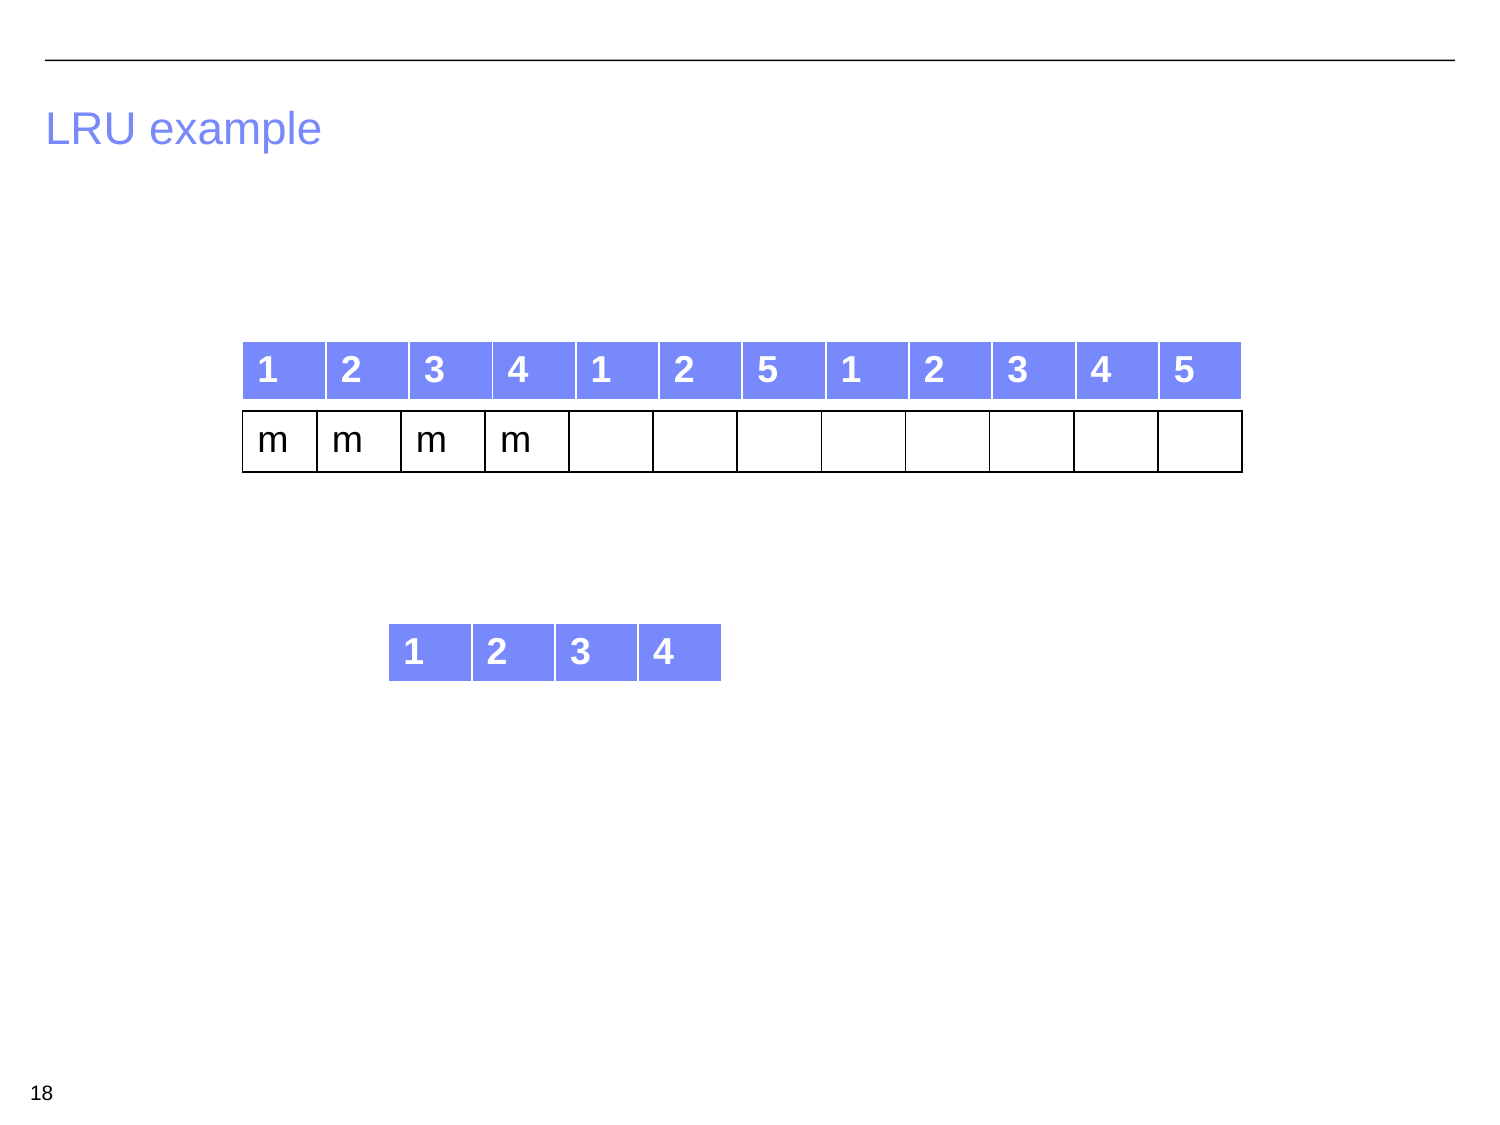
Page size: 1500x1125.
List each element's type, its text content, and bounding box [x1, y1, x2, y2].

table_header [654, 412, 736, 471]
table_header 4 [639, 624, 721, 681]
table_header 3 [993, 342, 1075, 399]
table_header [906, 412, 989, 471]
table_header 2 [327, 342, 408, 399]
table_header [822, 412, 905, 471]
table_header 1 [243, 342, 325, 399]
table_header [1159, 412, 1241, 471]
table_header m [402, 412, 484, 471]
table_header [990, 412, 1073, 471]
table_header 2 [910, 342, 991, 399]
table_header 2 [660, 342, 741, 399]
table_header 4 [1077, 342, 1158, 399]
table_header 5 [743, 342, 825, 399]
table_header [570, 412, 652, 471]
table_header [1075, 412, 1157, 471]
table_header 5 [1160, 342, 1241, 399]
table_header 1 [577, 342, 658, 399]
slide_number 18 [15, 1072, 76, 1103]
table_header 3 [556, 624, 637, 681]
table_header 4 [493, 342, 575, 399]
table_header m [486, 412, 568, 471]
table_header 1 [827, 342, 908, 399]
table_header m [243, 412, 316, 471]
table_header m [318, 412, 400, 471]
table_header 1 [389, 624, 471, 681]
title LRU example [29, 97, 1455, 173]
table_header 2 [473, 624, 554, 681]
table_header 3 [410, 342, 492, 399]
table_header [738, 412, 821, 471]
